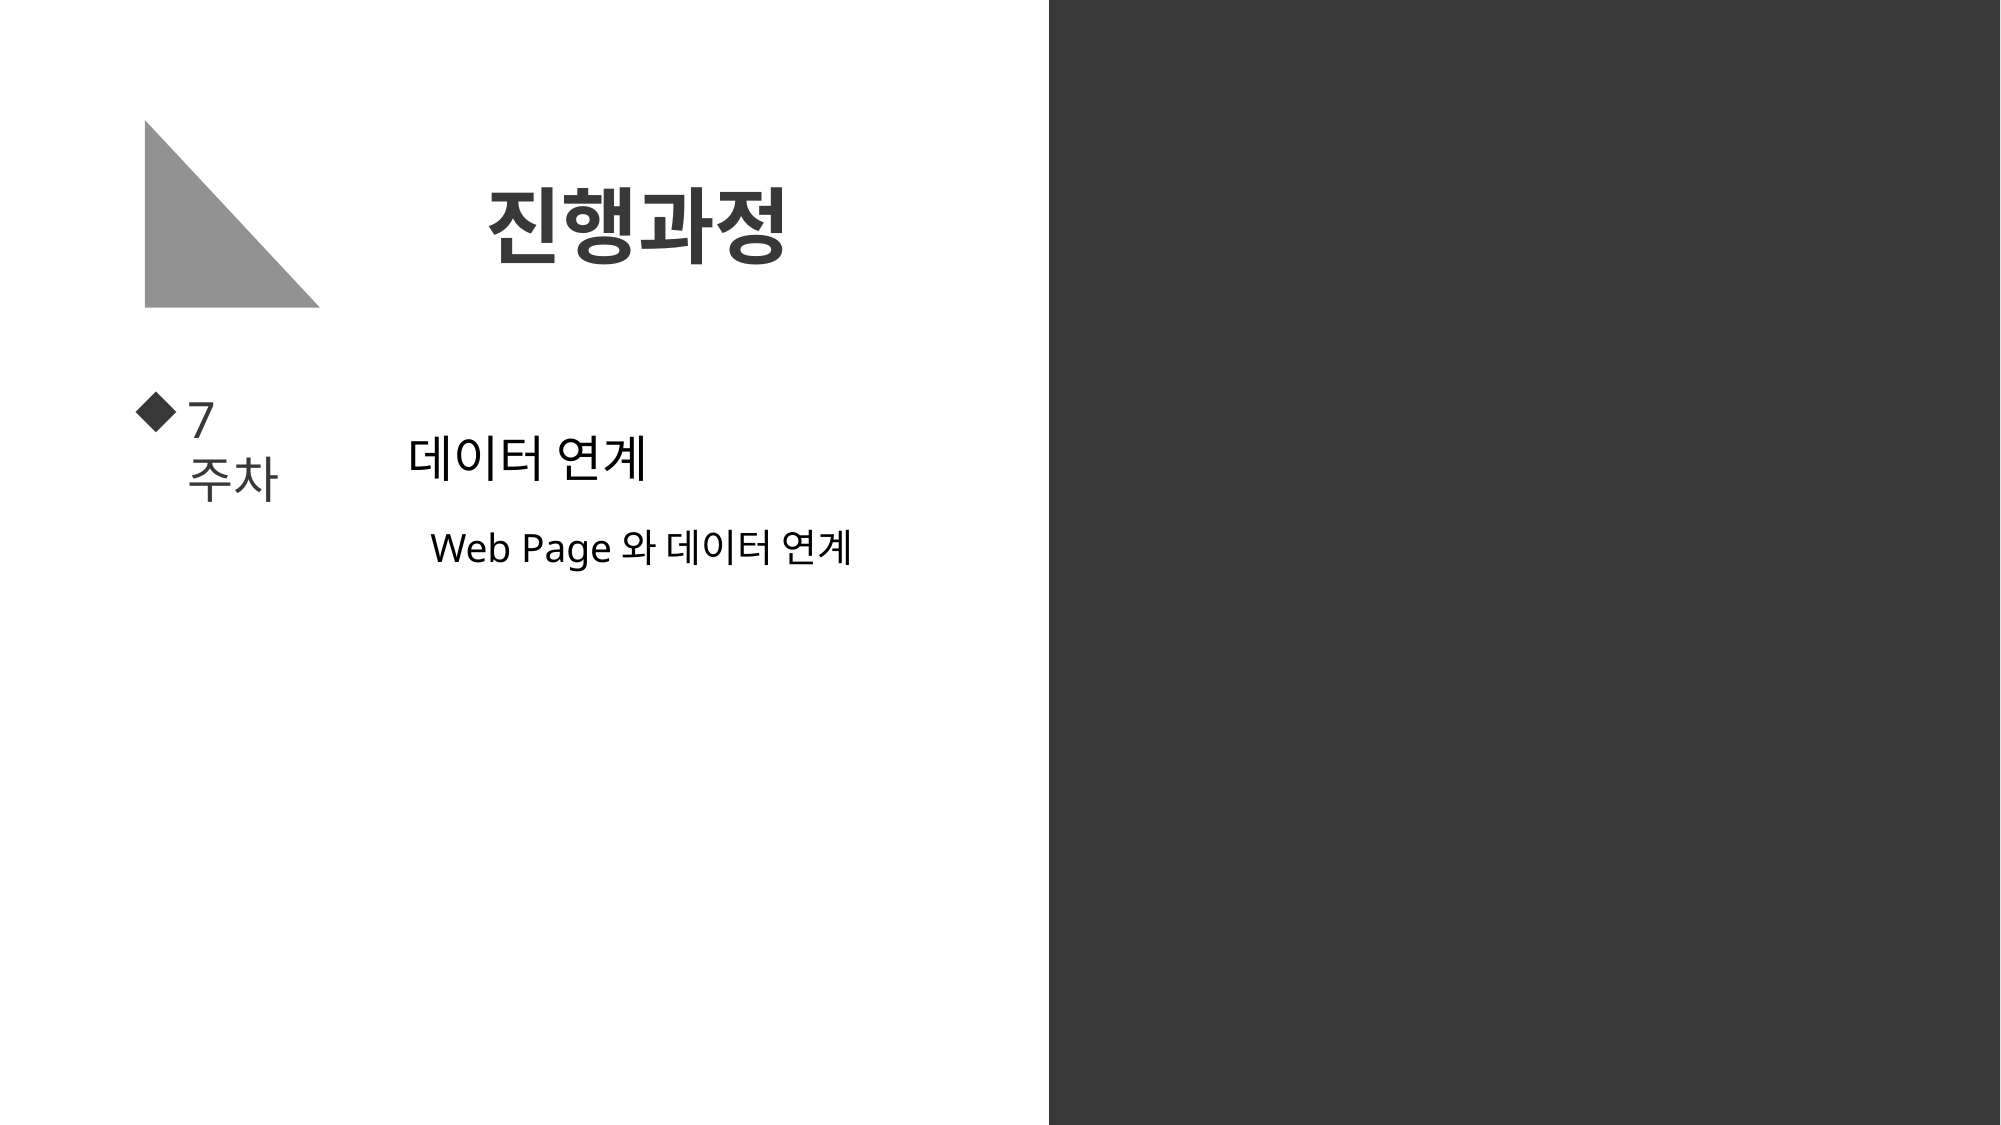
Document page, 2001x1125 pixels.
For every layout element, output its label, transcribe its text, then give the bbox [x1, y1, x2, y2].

title 진행과정 [470, 159, 1622, 275]
subtitle Web Page와 데이터 연계 [392, 501, 873, 554]
text_box 7주차 [116, 414, 334, 483]
text_box 데이터 연계 [392, 421, 921, 493]
